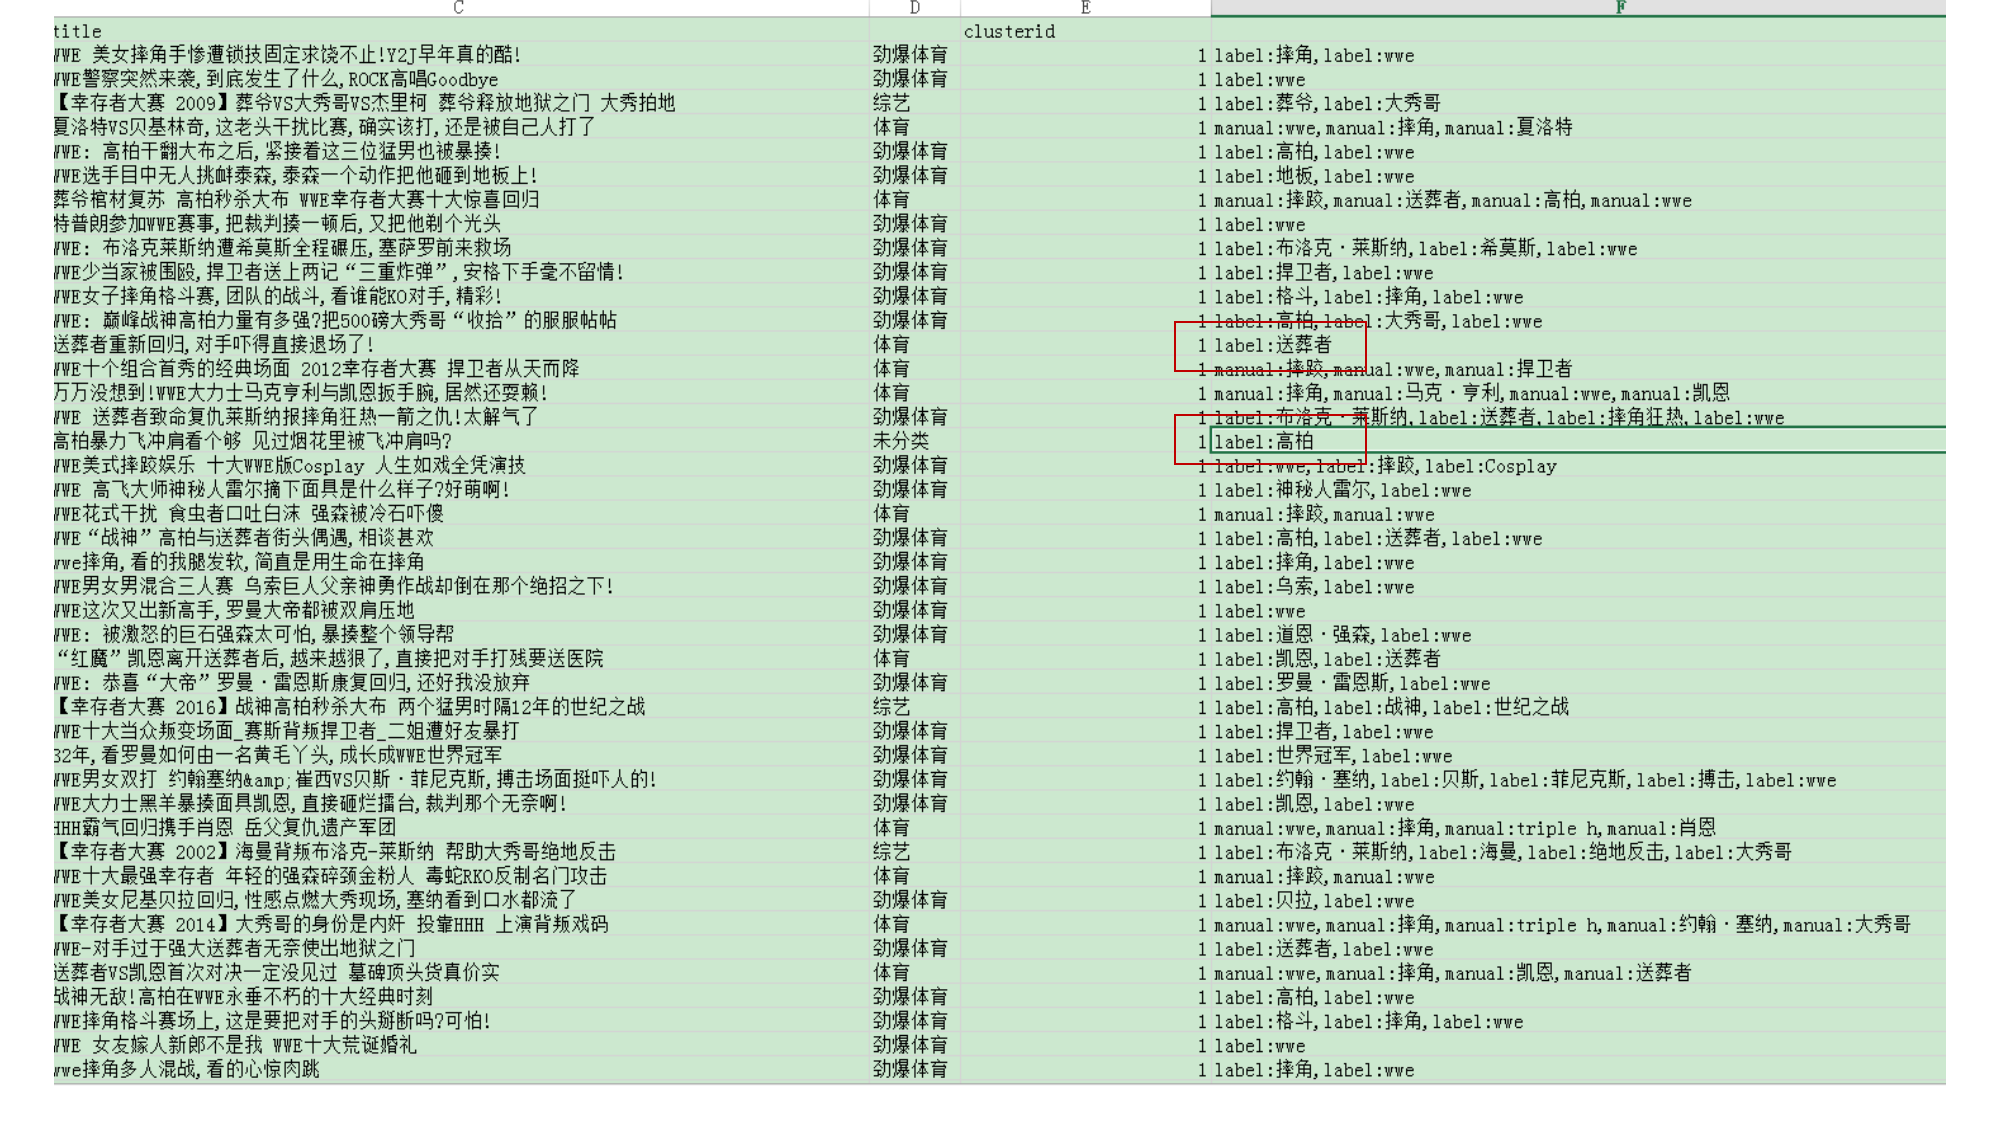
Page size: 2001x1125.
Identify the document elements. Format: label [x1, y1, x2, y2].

list [54, 0, 1946, 1086]
